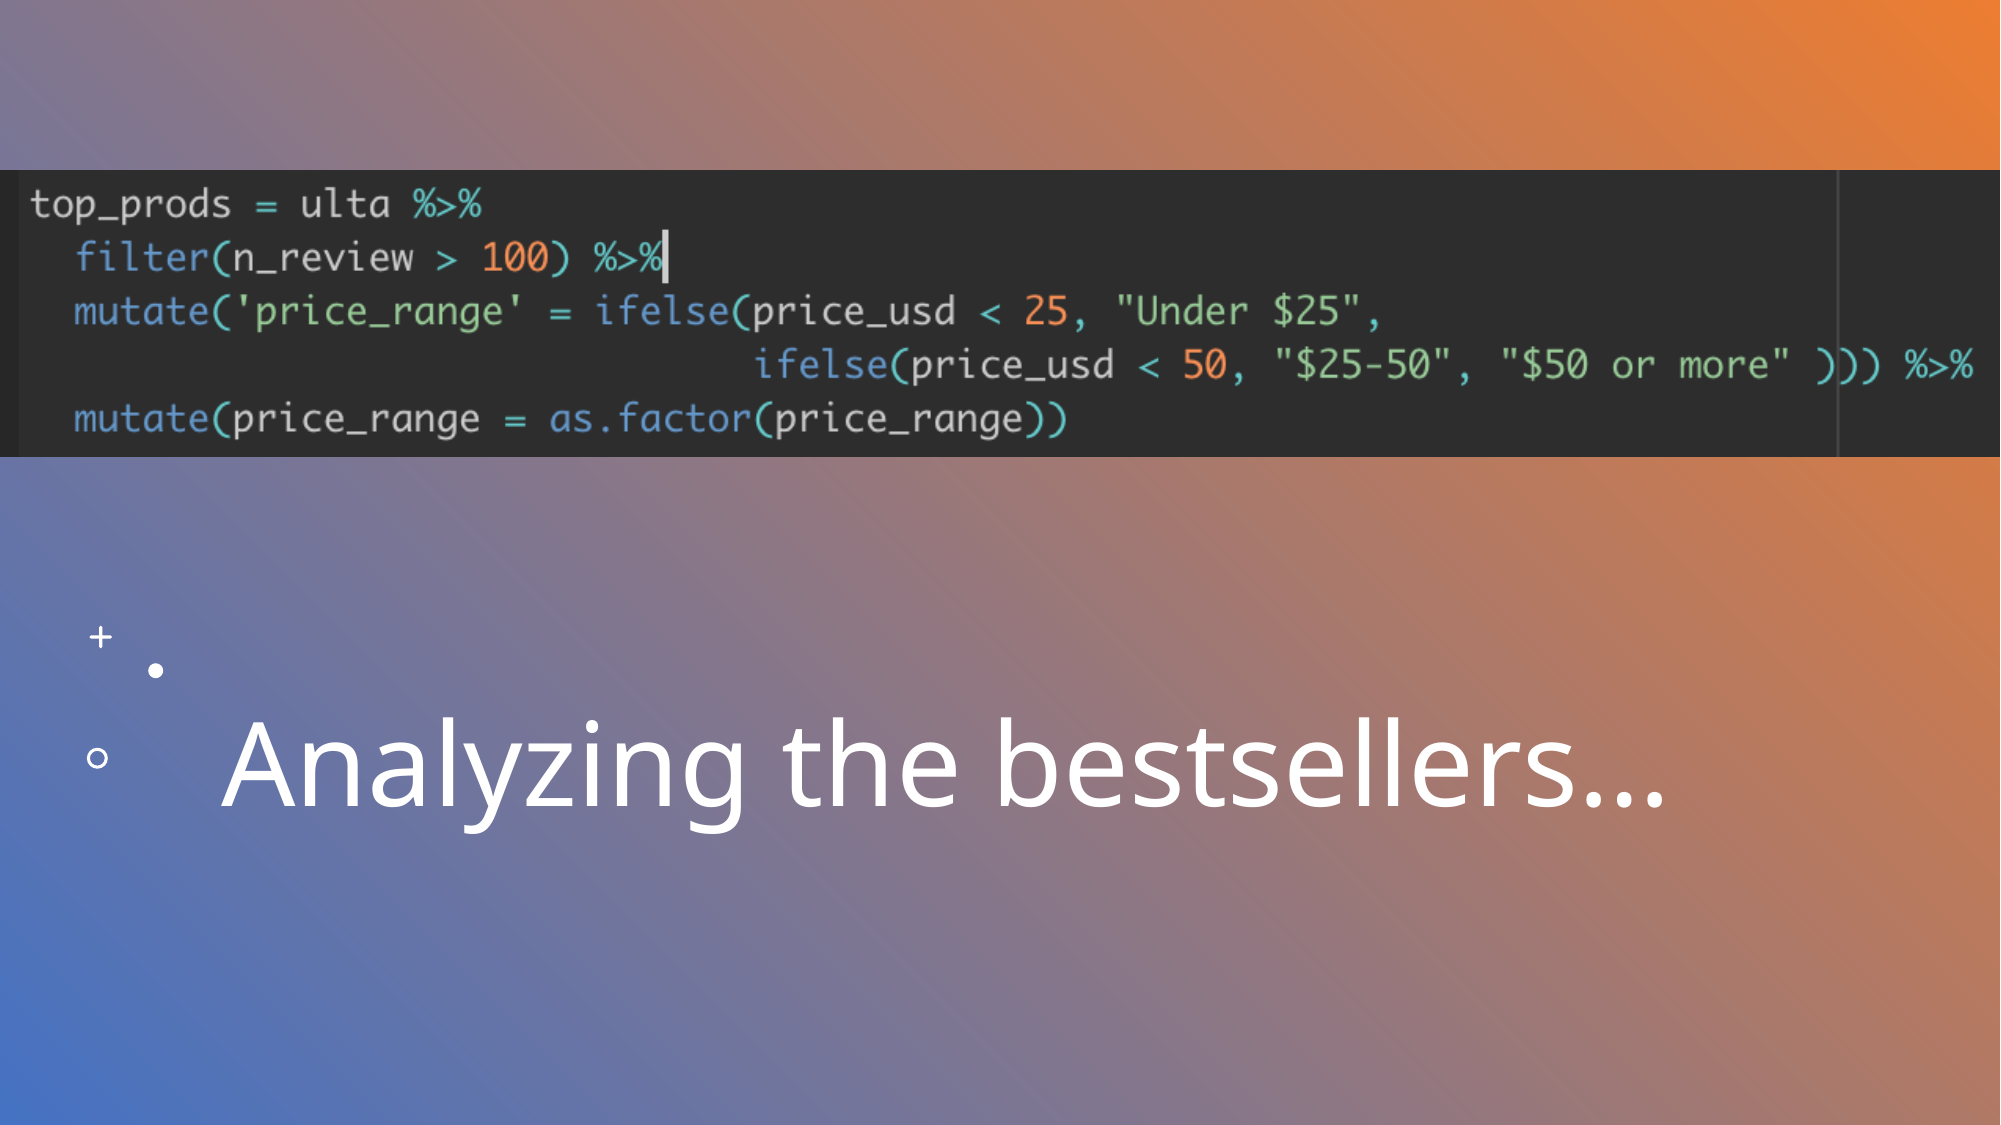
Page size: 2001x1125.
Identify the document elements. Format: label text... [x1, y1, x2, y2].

title Analyzing the bestsellers… [206, 599, 1794, 840]
text_box [0, 0, 2000, 170]
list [0, 170, 2000, 457]
text_box [0, 457, 2000, 1125]
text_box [86, 625, 164, 769]
